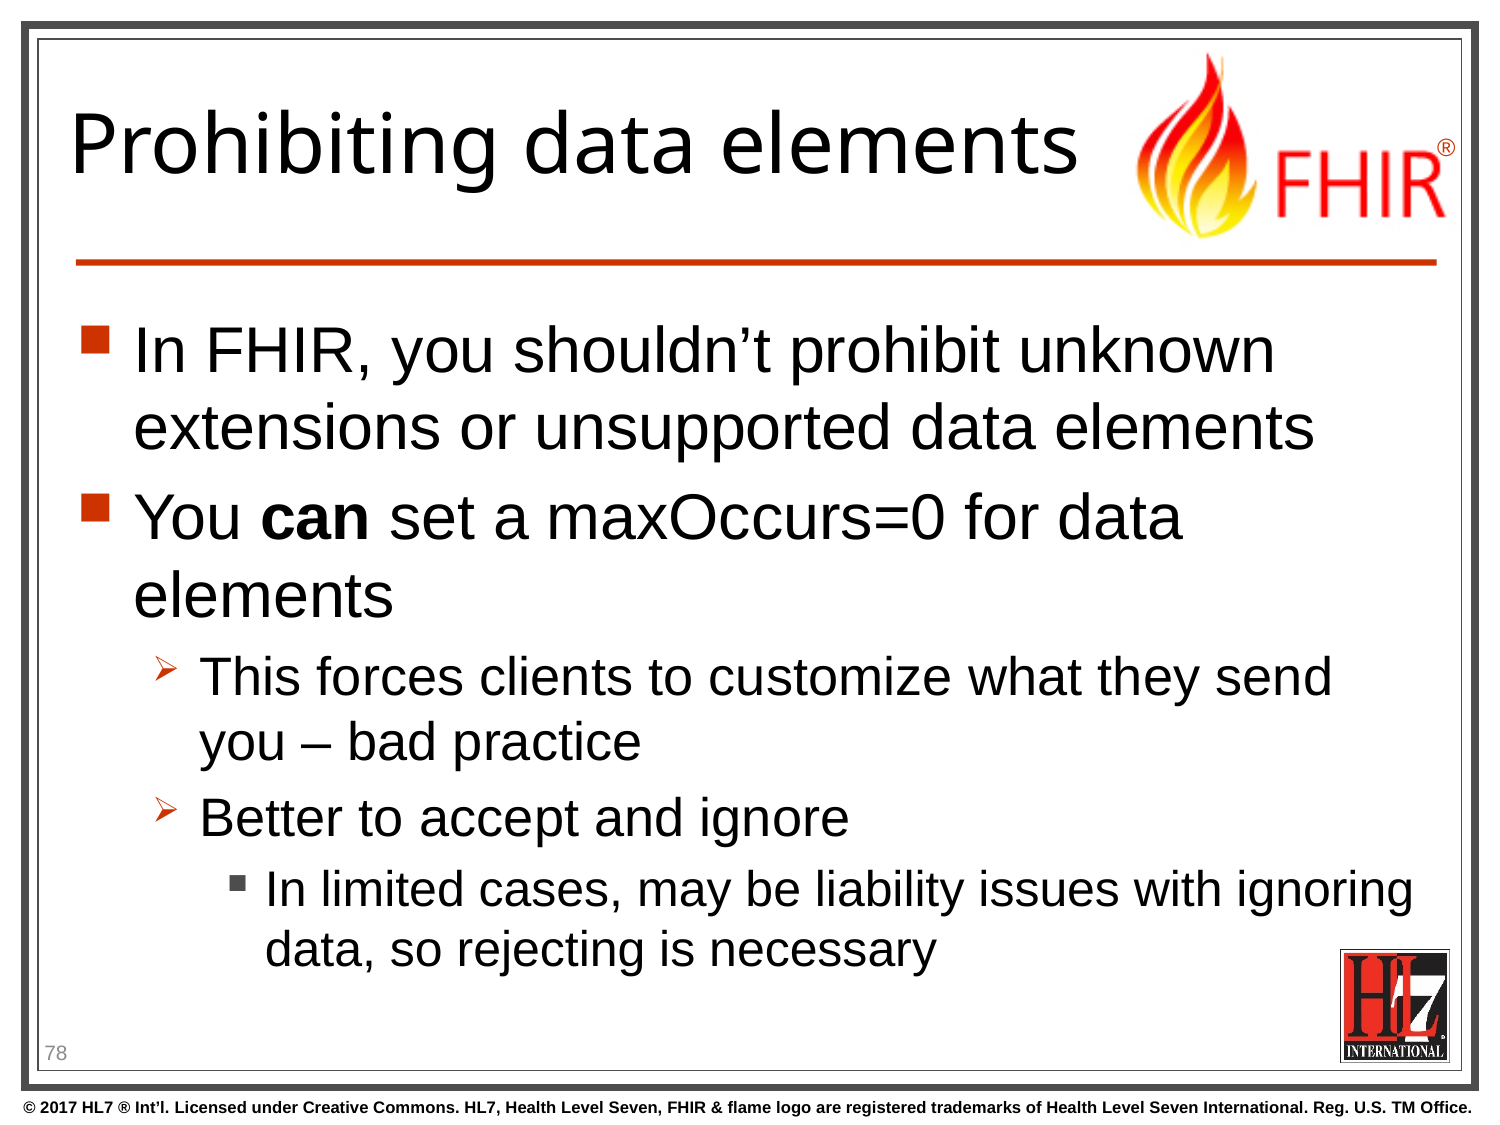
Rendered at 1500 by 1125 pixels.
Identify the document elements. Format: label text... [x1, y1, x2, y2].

list In FHIR, you shouldn’t prohibit unknown extensions or unsupported data elements You can set a maxOccurs=0 for data elements This forces clients to customize what they send you – bad practice Better to accept and ignore In limited cases, may be liability issues with ignoring data, so rejecting is necessary [62, 299, 1438, 1059]
picture [1340, 949, 1450, 1063]
slide_number 78 [29, 1034, 148, 1071]
title Prohibiting data elements [53, 54, 1128, 244]
picture [1124, 42, 1458, 249]
